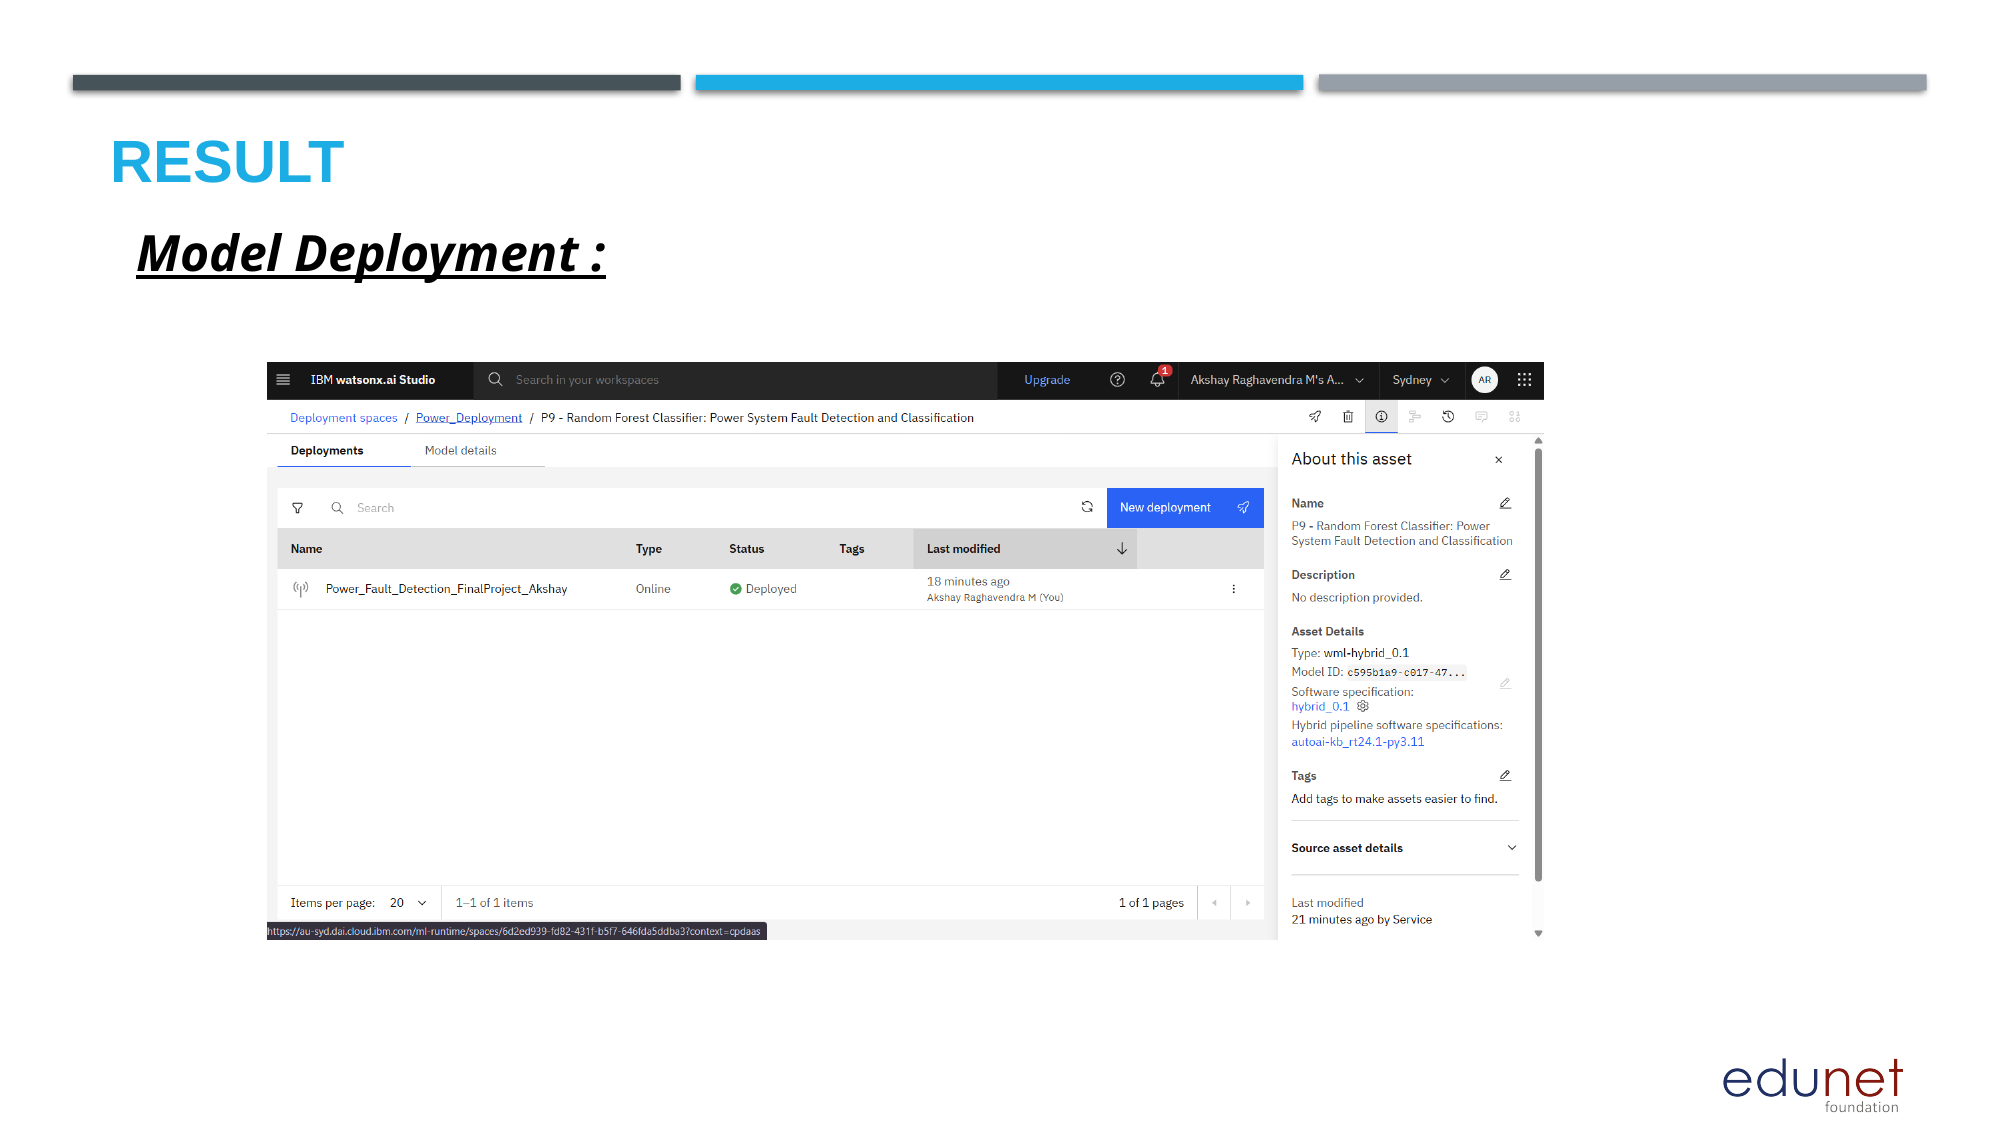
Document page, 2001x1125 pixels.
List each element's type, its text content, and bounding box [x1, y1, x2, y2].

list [267, 361, 1545, 940]
title Result [95, 115, 1905, 203]
text_box Model Deployment : [121, 213, 1122, 289]
picture [1719, 1056, 1905, 1116]
